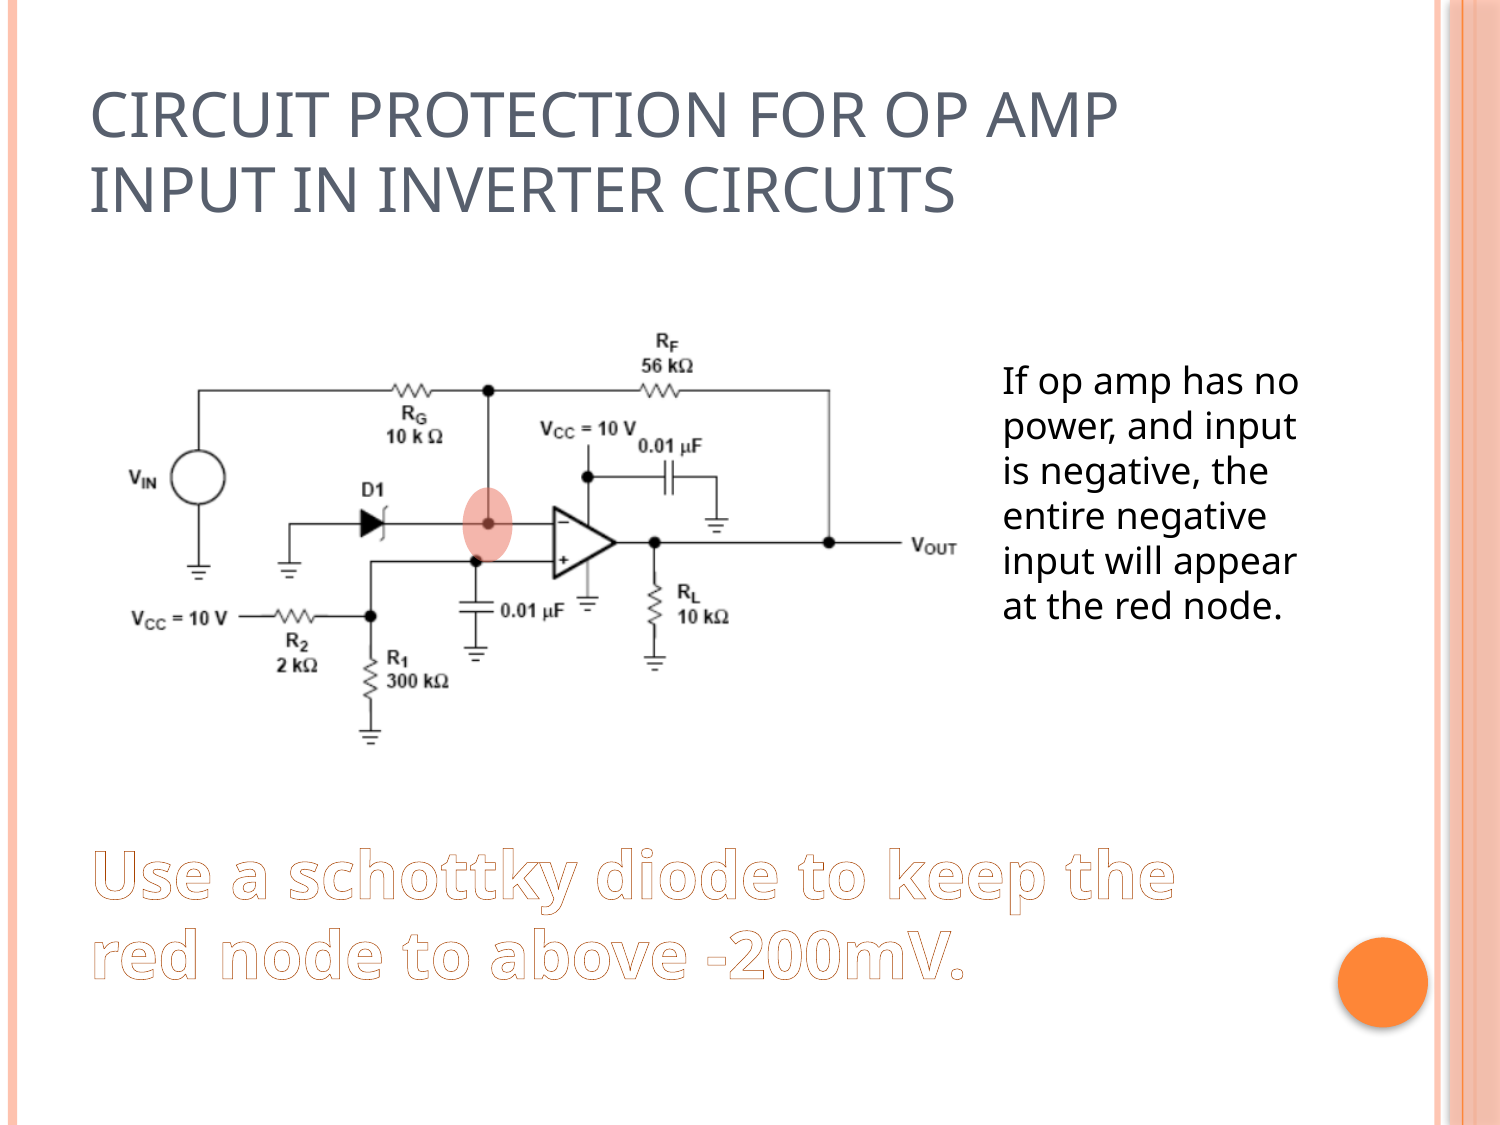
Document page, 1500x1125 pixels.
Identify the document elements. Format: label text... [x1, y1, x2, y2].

text_box If op amp has no power, and input is negative, the entire negative input will appear at the red node. [987, 349, 1338, 635]
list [111, 324, 964, 760]
text_box Use a schottky diode to keep the red node to above -200mV. [74, 824, 1288, 1000]
title Circuit Protection for Op Amp Input in Inverter Circuits [75, 45, 1300, 233]
